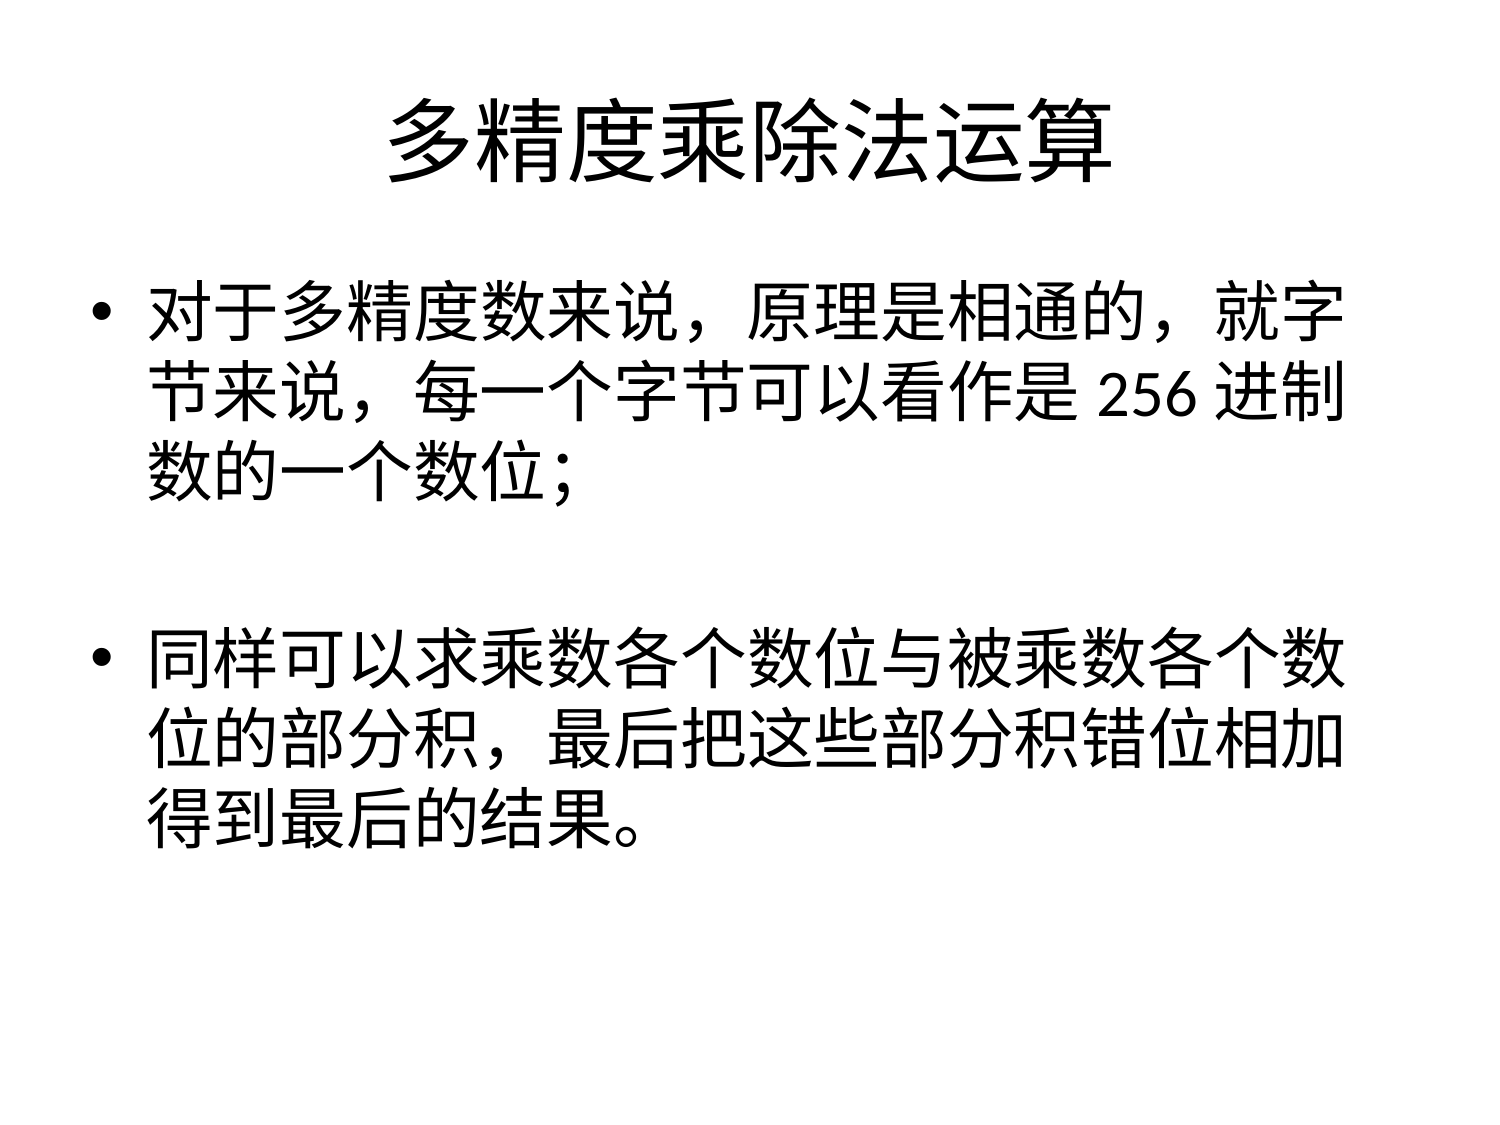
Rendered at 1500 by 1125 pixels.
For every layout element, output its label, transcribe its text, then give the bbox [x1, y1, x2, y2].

title 多精度乘除法运算 [75, 45, 1425, 233]
list 对于多精度数来说，原理是相通的，就字节来说，每一个字节可以看作是256进制数的一个数位； 同样可以求乘数各个数位与被乘数各个数位的部分积，最后把这些部分积错位相加得到最后的结果。 [75, 262, 1425, 1005]
